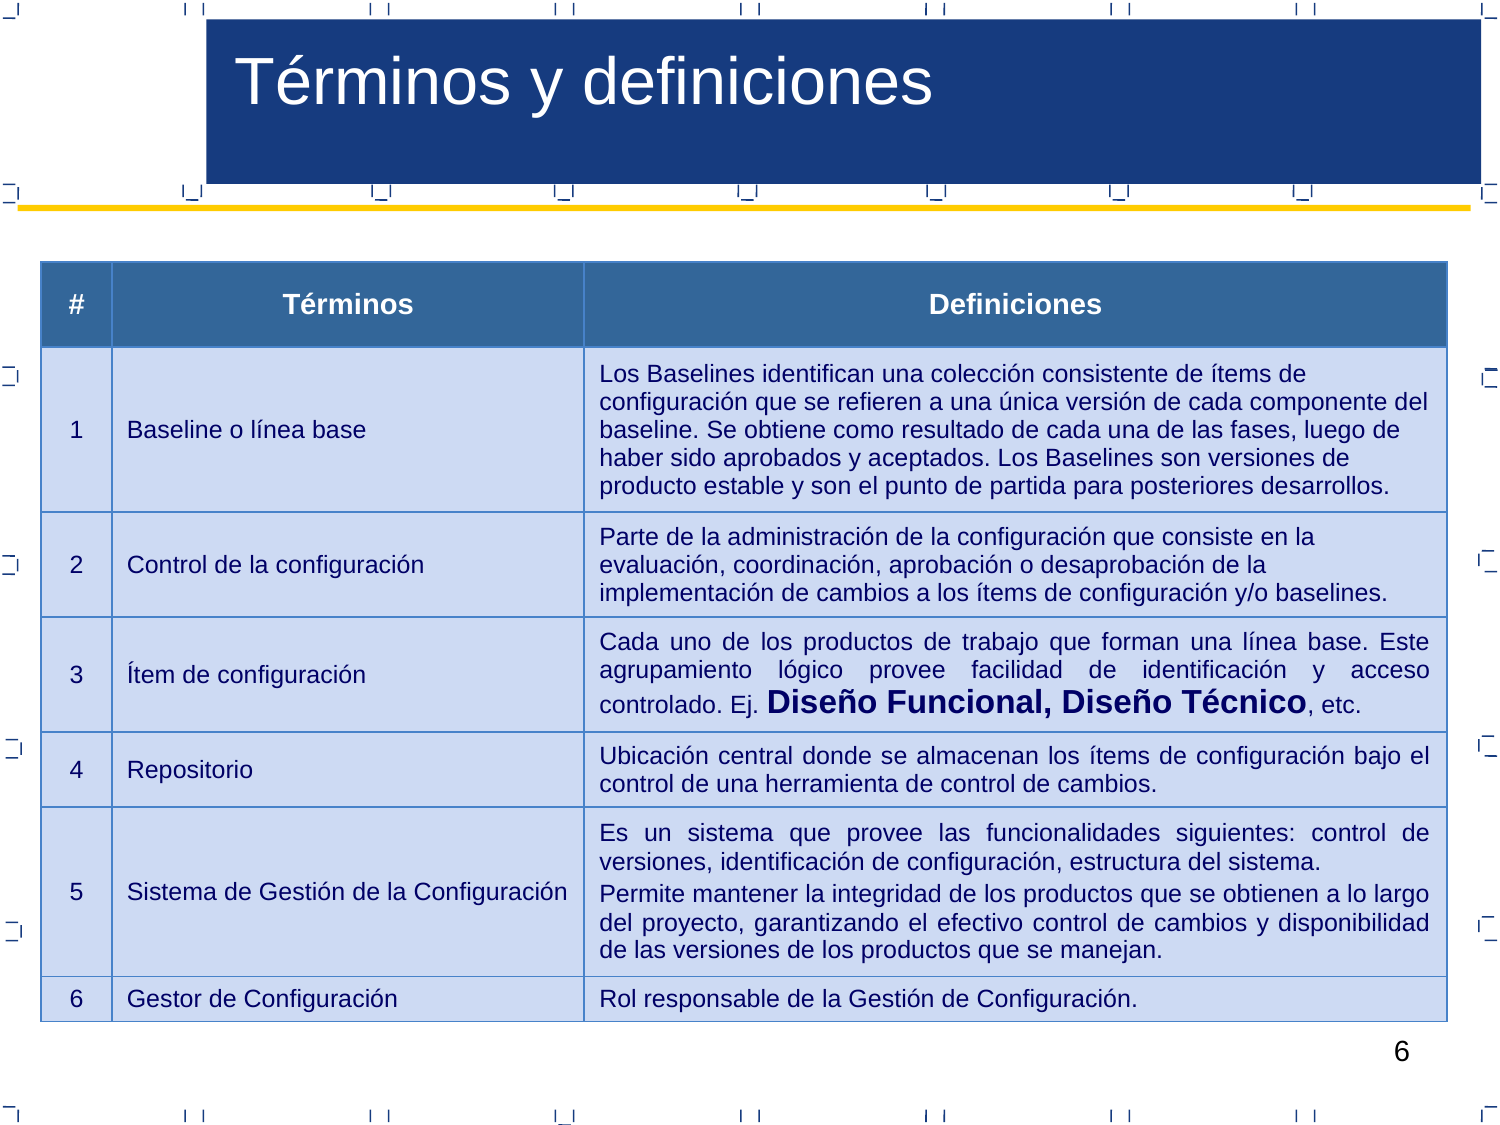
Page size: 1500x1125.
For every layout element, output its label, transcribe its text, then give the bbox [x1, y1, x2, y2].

table_header Términos [113, 263, 583, 346]
table_cell Los Baselines identifican una colección consistente de ítems de configuración que se refieren a una única versión de cada componente del baseline. Se obtiene como resultado de cada una de las fases, luego de haber sido aprobados y aceptados. Los Baselines son versiones de producto estable y son el punto de partida para posteriores desarrollos. [585, 348, 1446, 511]
table_cell 5 [42, 808, 111, 976]
table_cell Cada uno de los productos de trabajo que forman una línea base. Este agrupamiento lógico provee facilidad de identificación y acceso controlado. Ej. Diseño Funcional, Diseño Técnico, etc. [585, 618, 1446, 731]
table_cell Ubicación central donde se almacenan los ítems de configuración bajo el control de una herramienta de control de cambios. [585, 733, 1446, 806]
table_cell Rol responsable de la Gestión de Configuración. [585, 977, 1446, 1021]
table_cell Gestor de Configuración [113, 977, 583, 1021]
table_cell Control de la configuración [113, 513, 583, 616]
table_cell Sistema de Gestión de la Configuración [113, 808, 583, 976]
table_cell 3 [42, 618, 111, 731]
text_box Términos y definiciones [219, 30, 950, 126]
table_header # [42, 263, 111, 346]
table_cell 2 [42, 513, 111, 616]
table_cell Baseline o línea base [113, 348, 583, 511]
table_cell Ítem de configuración [113, 618, 583, 731]
table_cell Es un sistema que provee las funcionalidades siguientes: control de versiones, identificación de configuración, estructura del sistema. Permite mantener la integridad de los productos que se obtienen a lo largo del proyecto, garantizando el efectivo control de cambios y disponibilidad de las versiones de los productos que se manejan. [585, 808, 1446, 976]
table_header Definiciones [585, 263, 1446, 346]
table_cell 4 [42, 733, 111, 806]
table_cell 1 [42, 348, 111, 511]
table_cell 6 [42, 977, 111, 1021]
table_cell Repositorio [113, 733, 583, 806]
table_cell Parte de la administración de la configuración que consiste en la evaluación, coordinación, aprobación o desaprobación de la implementación de cambios a los ítems de configuración y/o baselines. [585, 513, 1446, 616]
